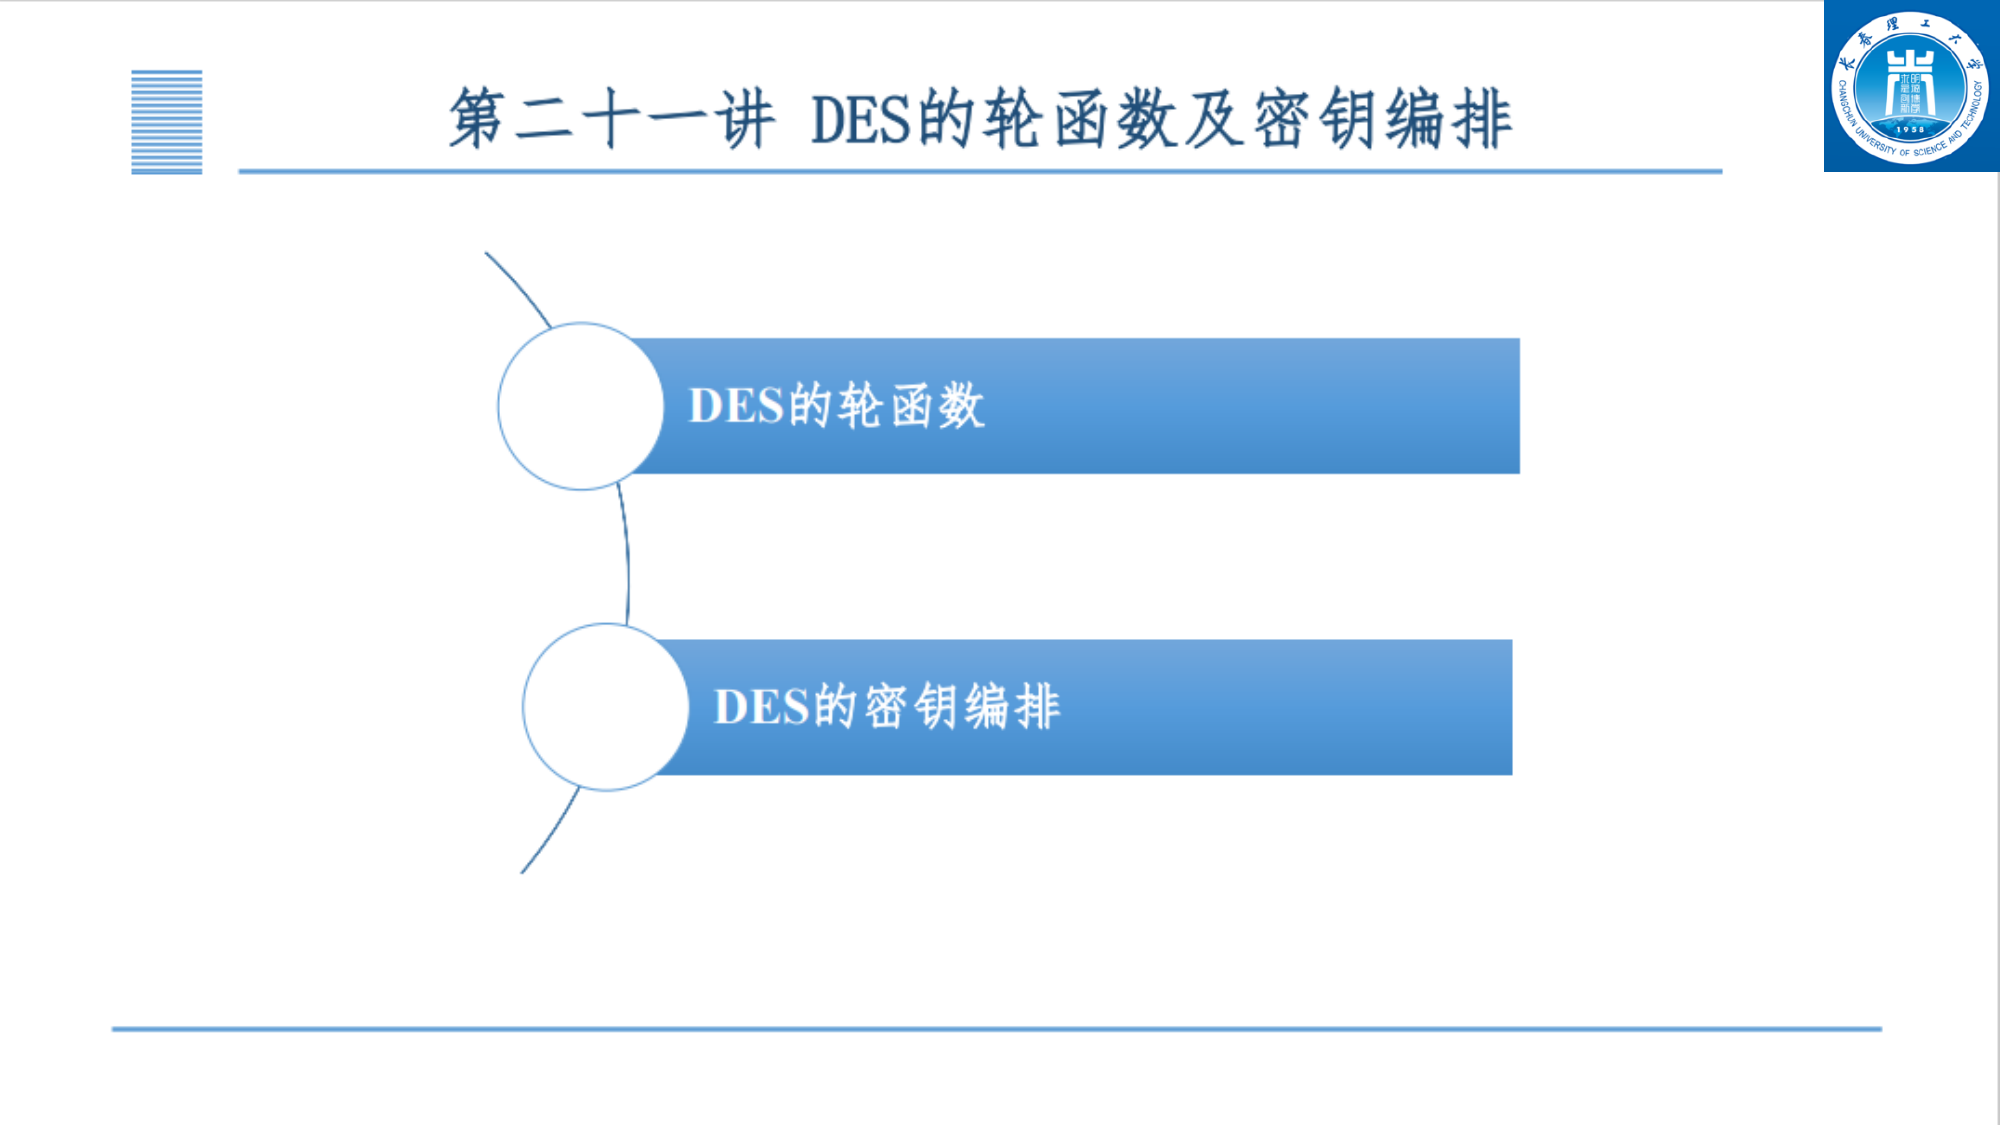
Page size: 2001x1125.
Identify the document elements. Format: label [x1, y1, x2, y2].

list [0, 0, 2000, 1125]
picture [1824, 0, 2000, 172]
